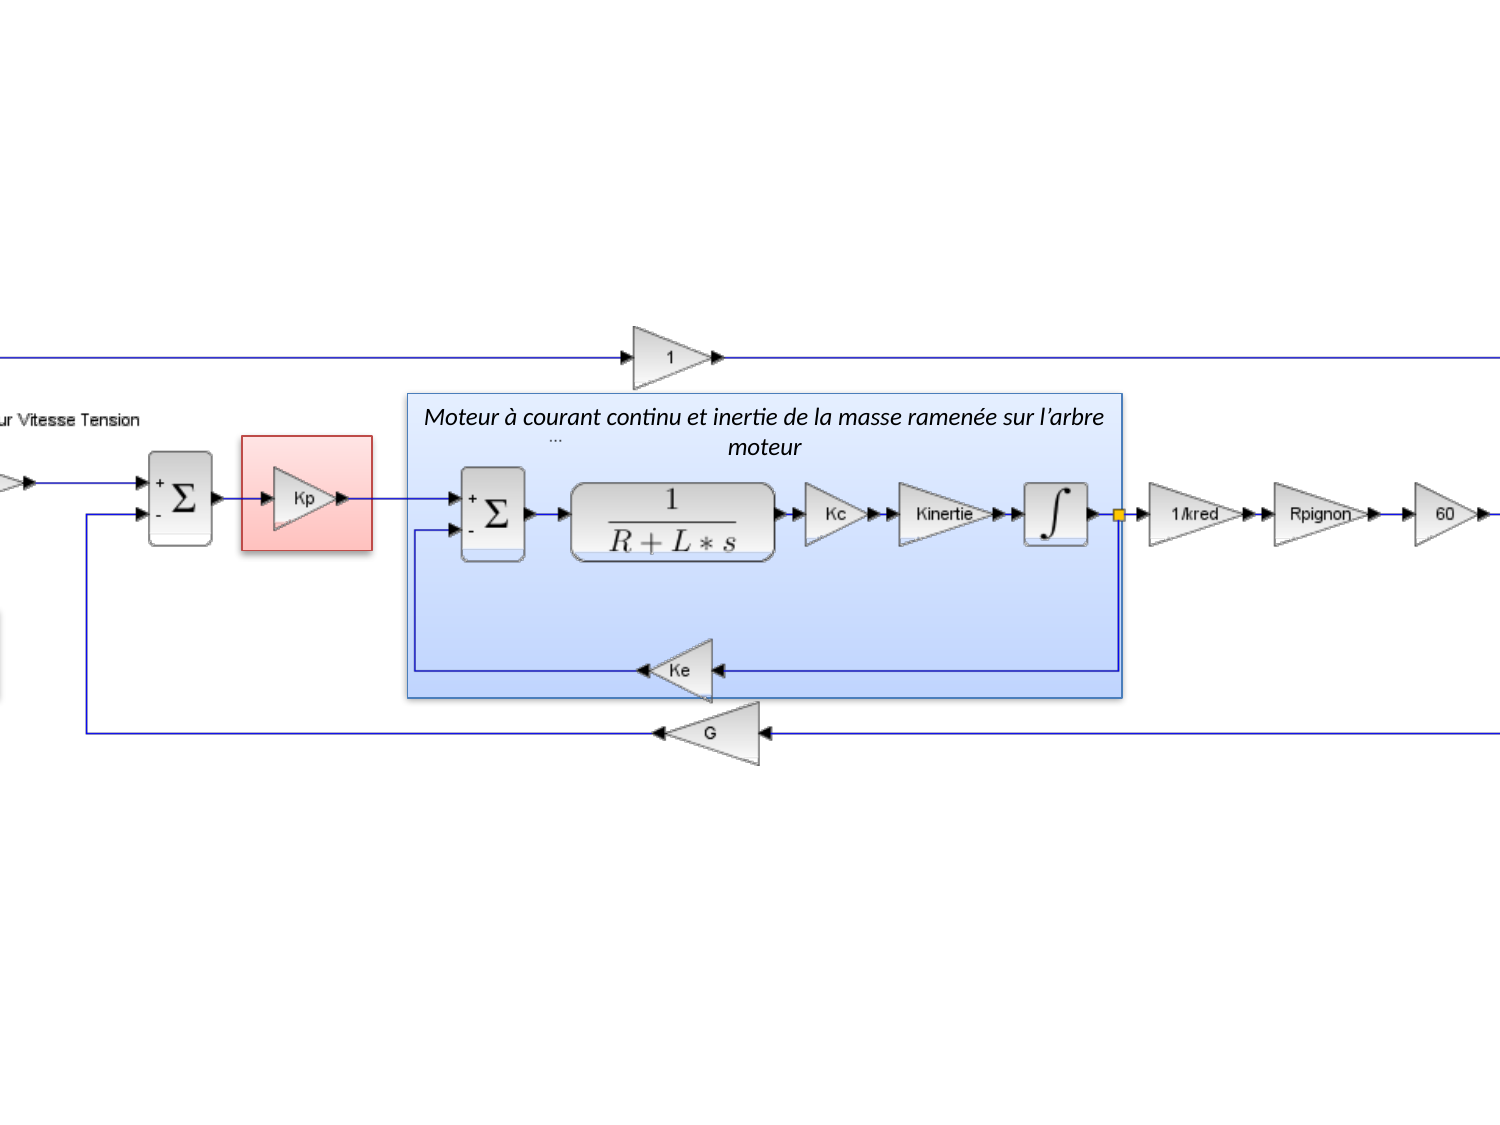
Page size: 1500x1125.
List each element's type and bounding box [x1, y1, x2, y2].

picture [0, 326, 1500, 766]
